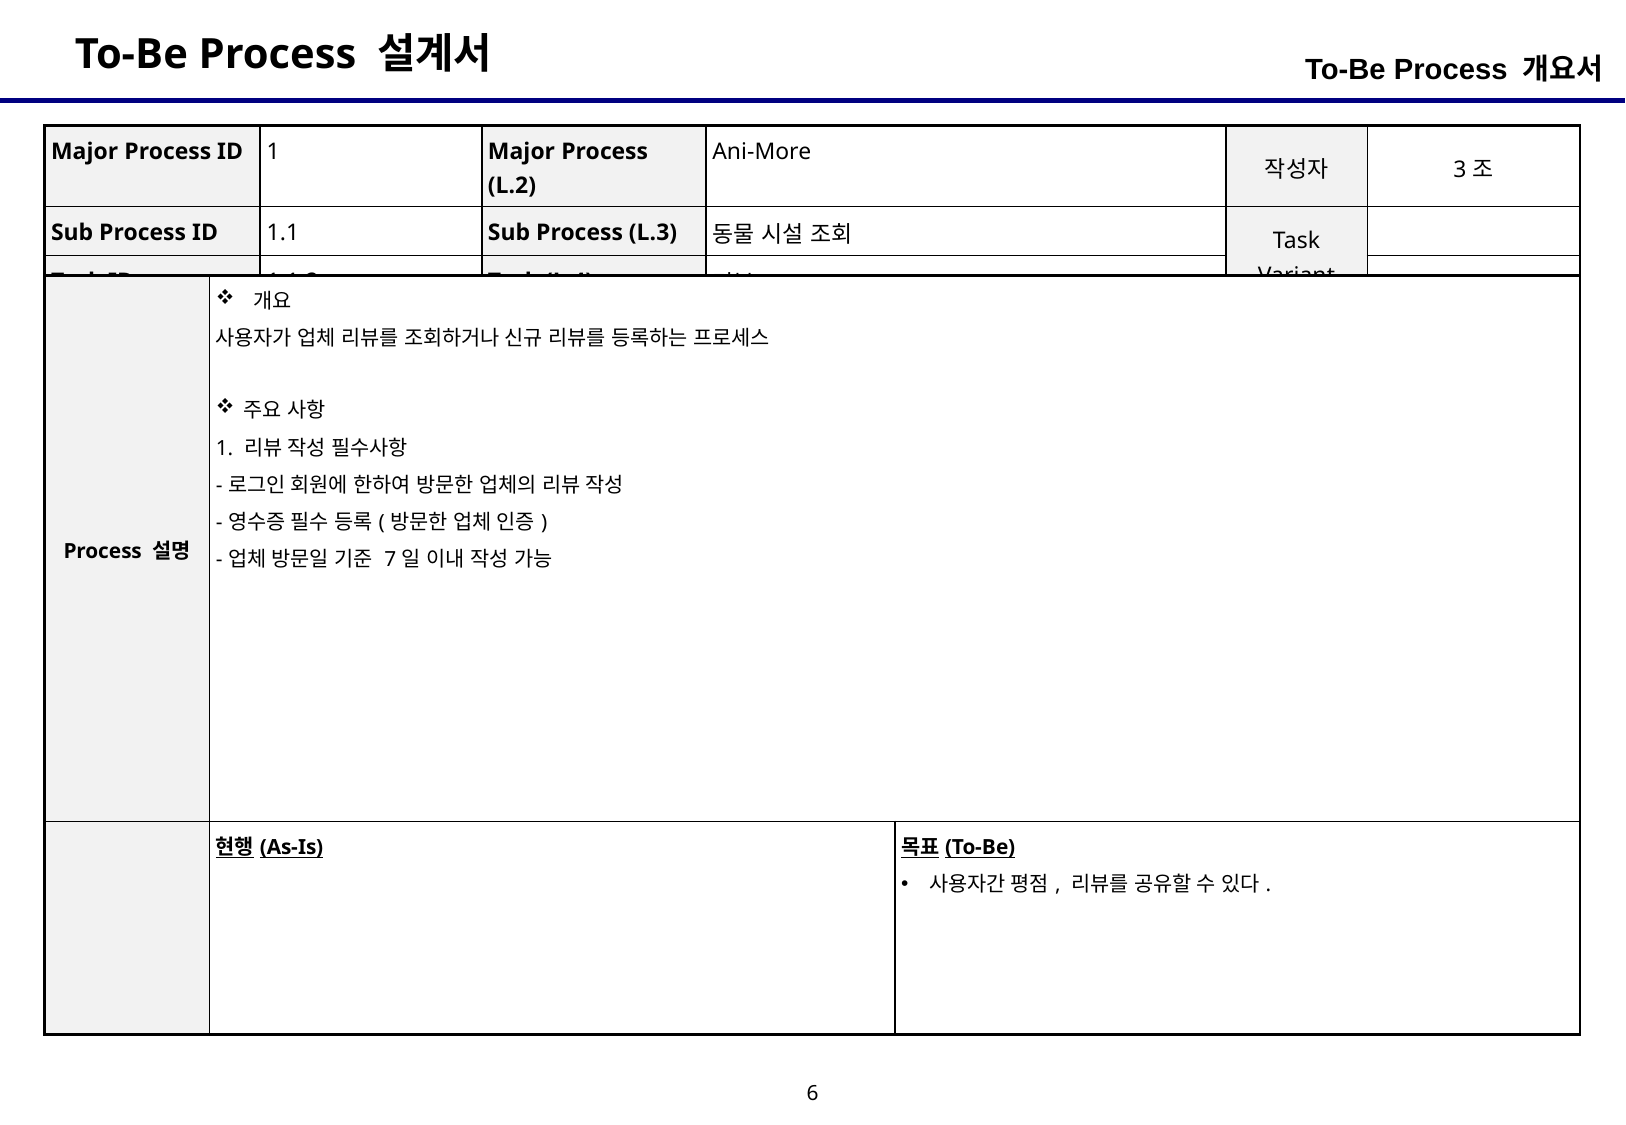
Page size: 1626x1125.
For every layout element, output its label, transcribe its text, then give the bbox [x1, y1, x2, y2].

table_cell 목표(To-Be) 사용자간 평점, 리뷰를 공유할 수 있다. [896, 822, 1579, 1033]
table_cell Task Variant [1227, 207, 1367, 274]
table_header Ani-More [707, 127, 1225, 206]
list To-Be Process 개요서 [1107, 42, 1604, 102]
table_header 작성자 [1227, 127, 1367, 206]
table_header Major Process (L.2) [483, 127, 705, 206]
table_cell Sub Process (L.3) [483, 207, 705, 255]
table_cell 현행(As-Is) [210, 822, 894, 1033]
table_cell 1.1.2 [261, 256, 481, 274]
table_cell 1.1 [261, 207, 481, 255]
table_header Process 설명 [46, 277, 209, 821]
table_header 3조 [1368, 127, 1579, 206]
table_header 1 [261, 127, 481, 206]
table_header Major Process ID [46, 127, 259, 206]
table_cell [1368, 256, 1579, 274]
table_cell Task ID [46, 256, 259, 274]
table_cell 리뷰 [707, 256, 1225, 274]
table_header 개요 사용자가 업체 리뷰를 조회하거나 신규 리뷰를 등록하는 프로세스 주요 사항 1. 리뷰 작성 필수사항 -로그인 회원에 한하여 방문한 업체의 리뷰 작성 -영수증 필수 등록(방문한 업체 인증) -업체 방문일 기준 7일 이내 작성 가능 [210, 277, 1579, 821]
table_cell [1368, 207, 1579, 255]
table_cell Task (L.4) [483, 256, 705, 274]
table_cell [46, 822, 209, 1033]
table_cell Sub Process ID [46, 207, 259, 255]
table_cell 동물 시설 조회 [707, 207, 1225, 255]
